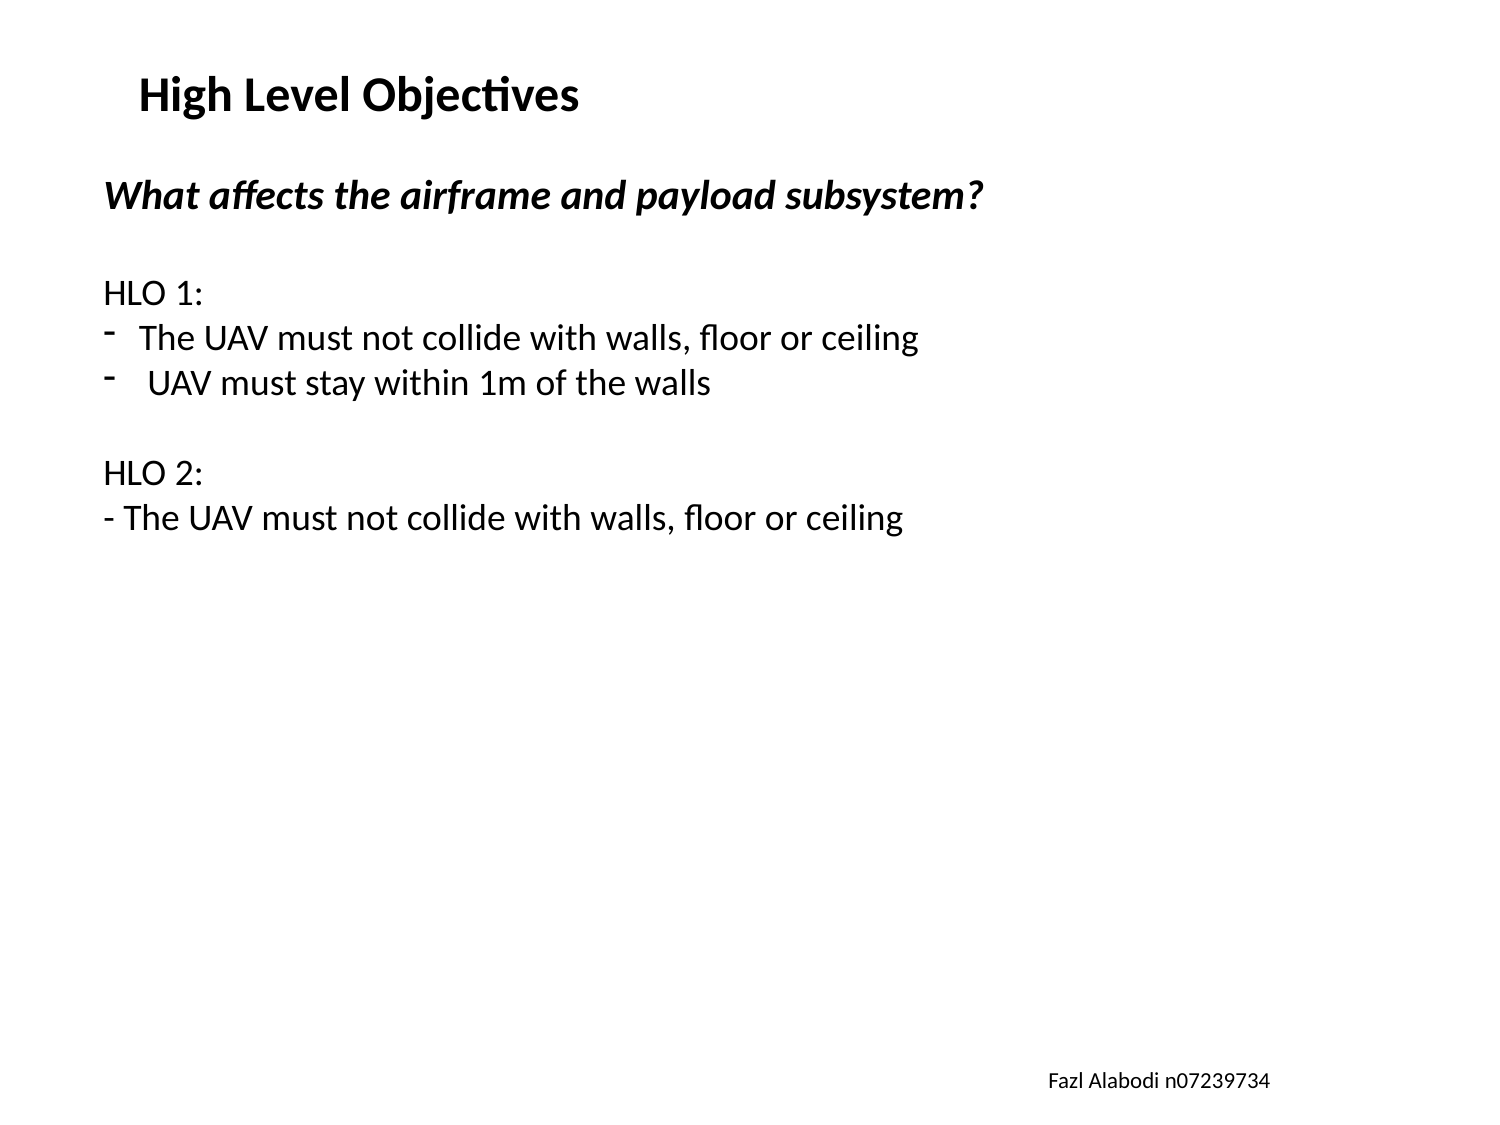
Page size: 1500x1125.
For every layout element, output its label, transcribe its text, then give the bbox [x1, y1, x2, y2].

text_box High Level Objectives [123, 54, 715, 160]
text_box Fazl Alabodi n07239734 [1033, 1058, 1382, 1101]
text_box What affects the airframe and payload subsystem? HLO 1: The UAV must not collide with walls, floor or ceiling UAV must stay within 1m of the walls HLO 2: - The UAV must not collide with walls, floor or ceiling [88, 160, 1388, 766]
